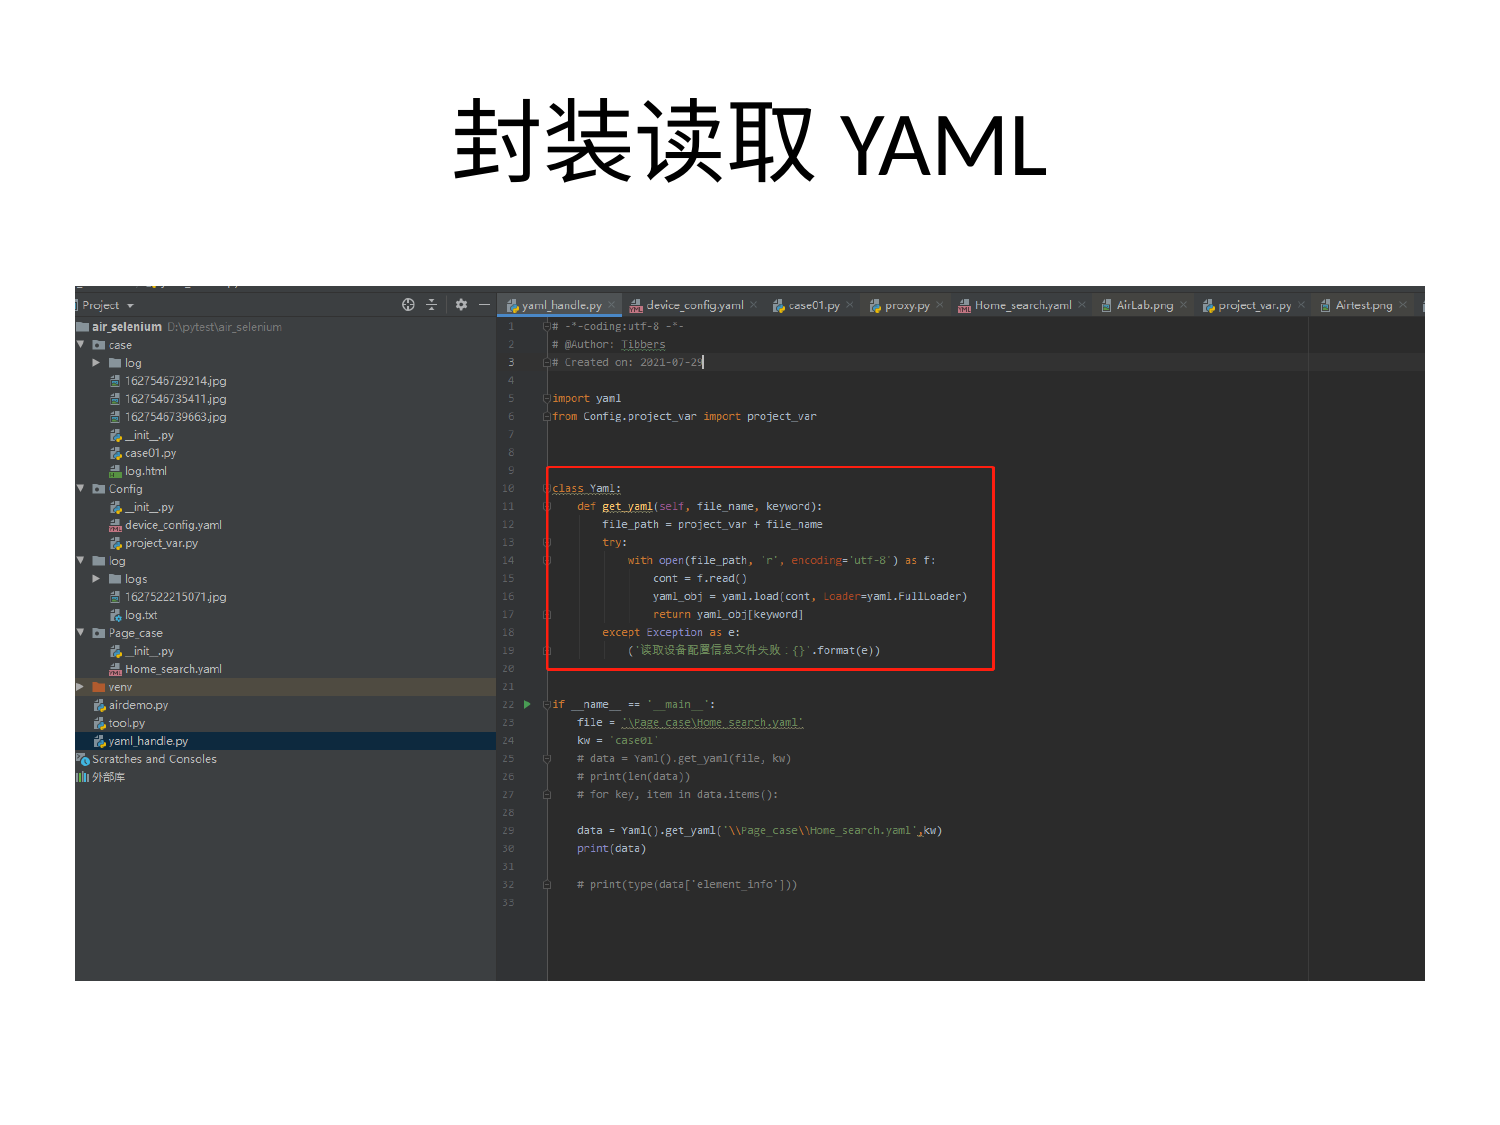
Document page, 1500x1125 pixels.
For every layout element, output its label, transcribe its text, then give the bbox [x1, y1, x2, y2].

title 封装读取YAML [75, 45, 1425, 233]
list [74, 286, 1426, 982]
